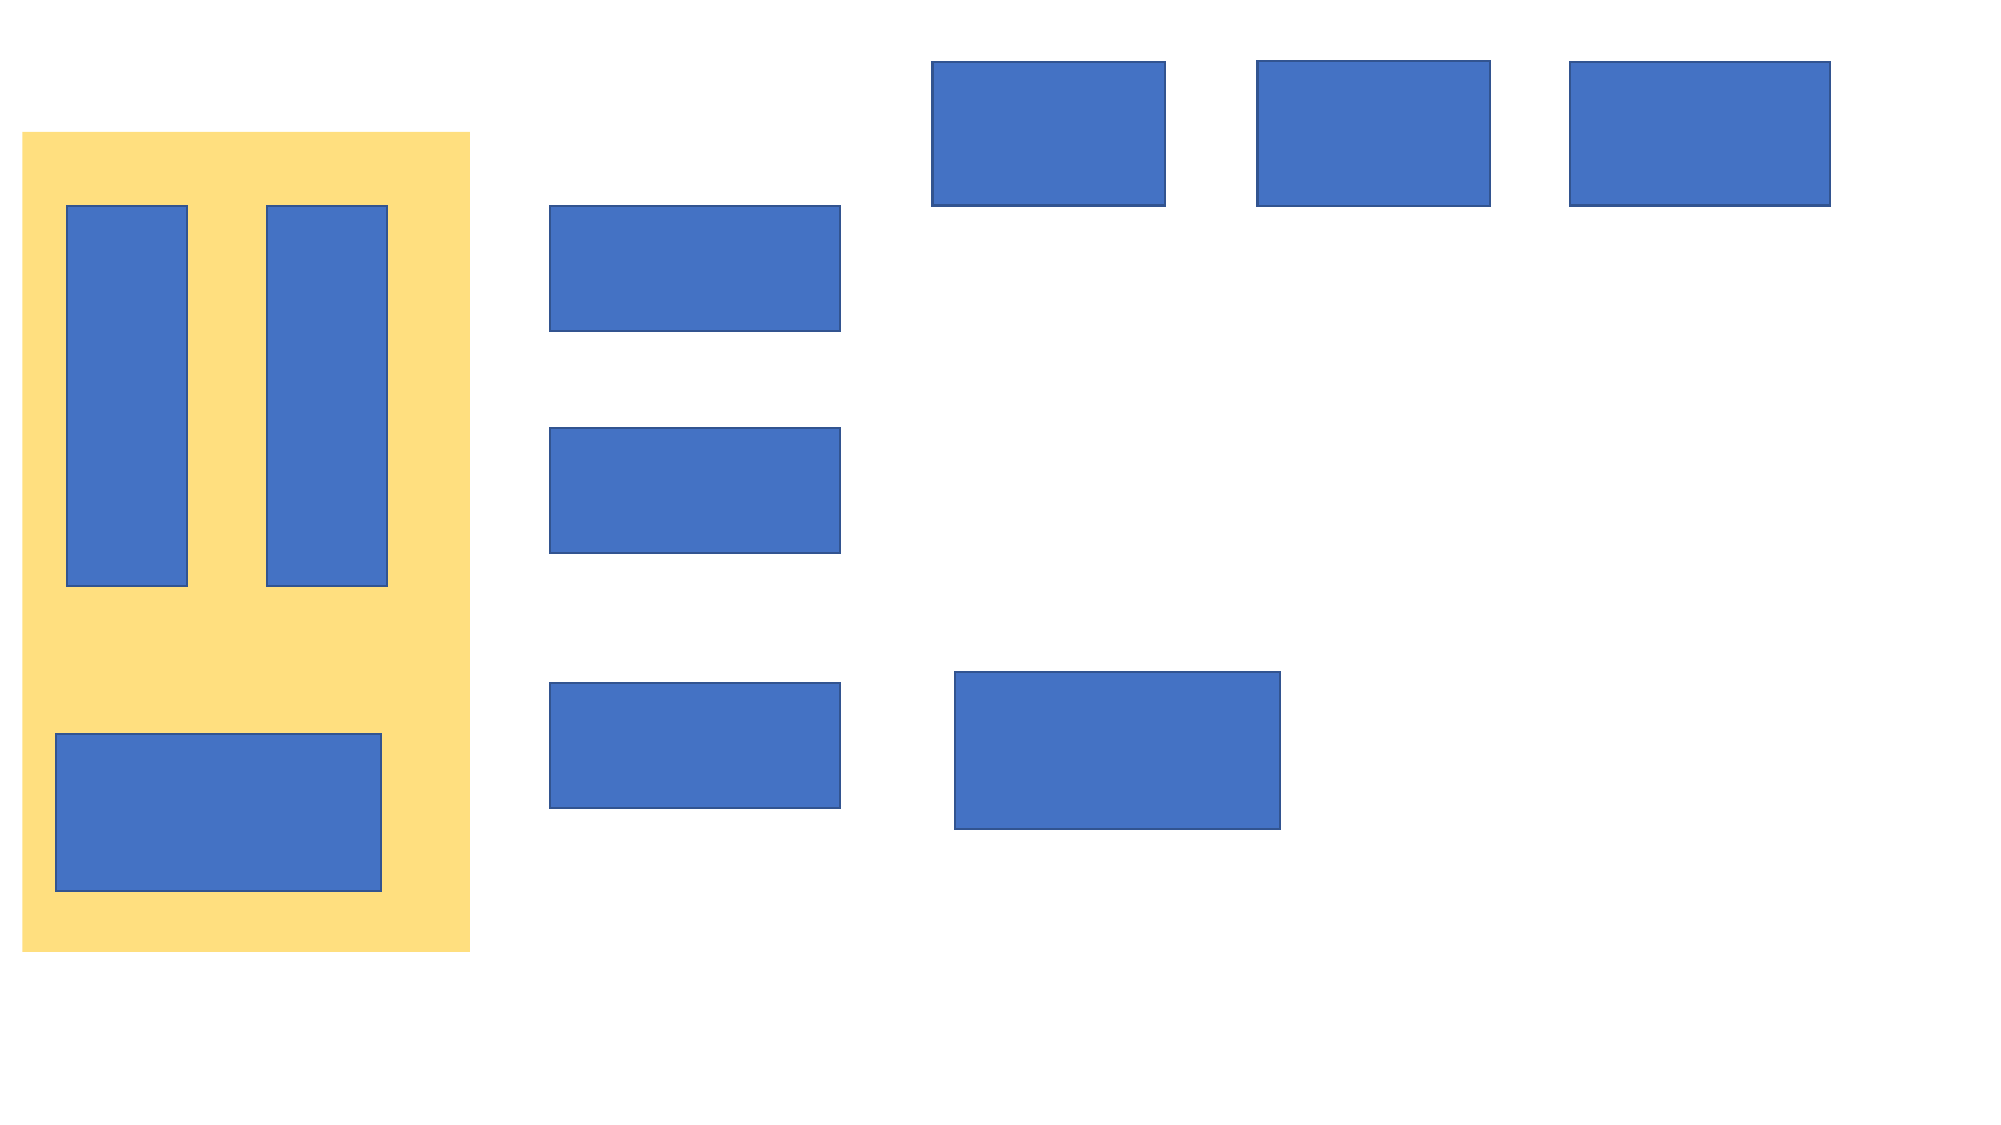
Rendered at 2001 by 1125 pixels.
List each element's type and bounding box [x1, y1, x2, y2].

text_box [266, 205, 388, 587]
text_box [931, 61, 1166, 207]
text_box [549, 205, 841, 332]
text_box [549, 427, 841, 554]
text_box [549, 682, 841, 809]
text_box [22, 131, 470, 952]
text_box [1569, 61, 1831, 207]
text_box [66, 205, 188, 587]
text_box [1256, 60, 1491, 207]
text_box [55, 733, 382, 892]
text_box [954, 671, 1281, 830]
